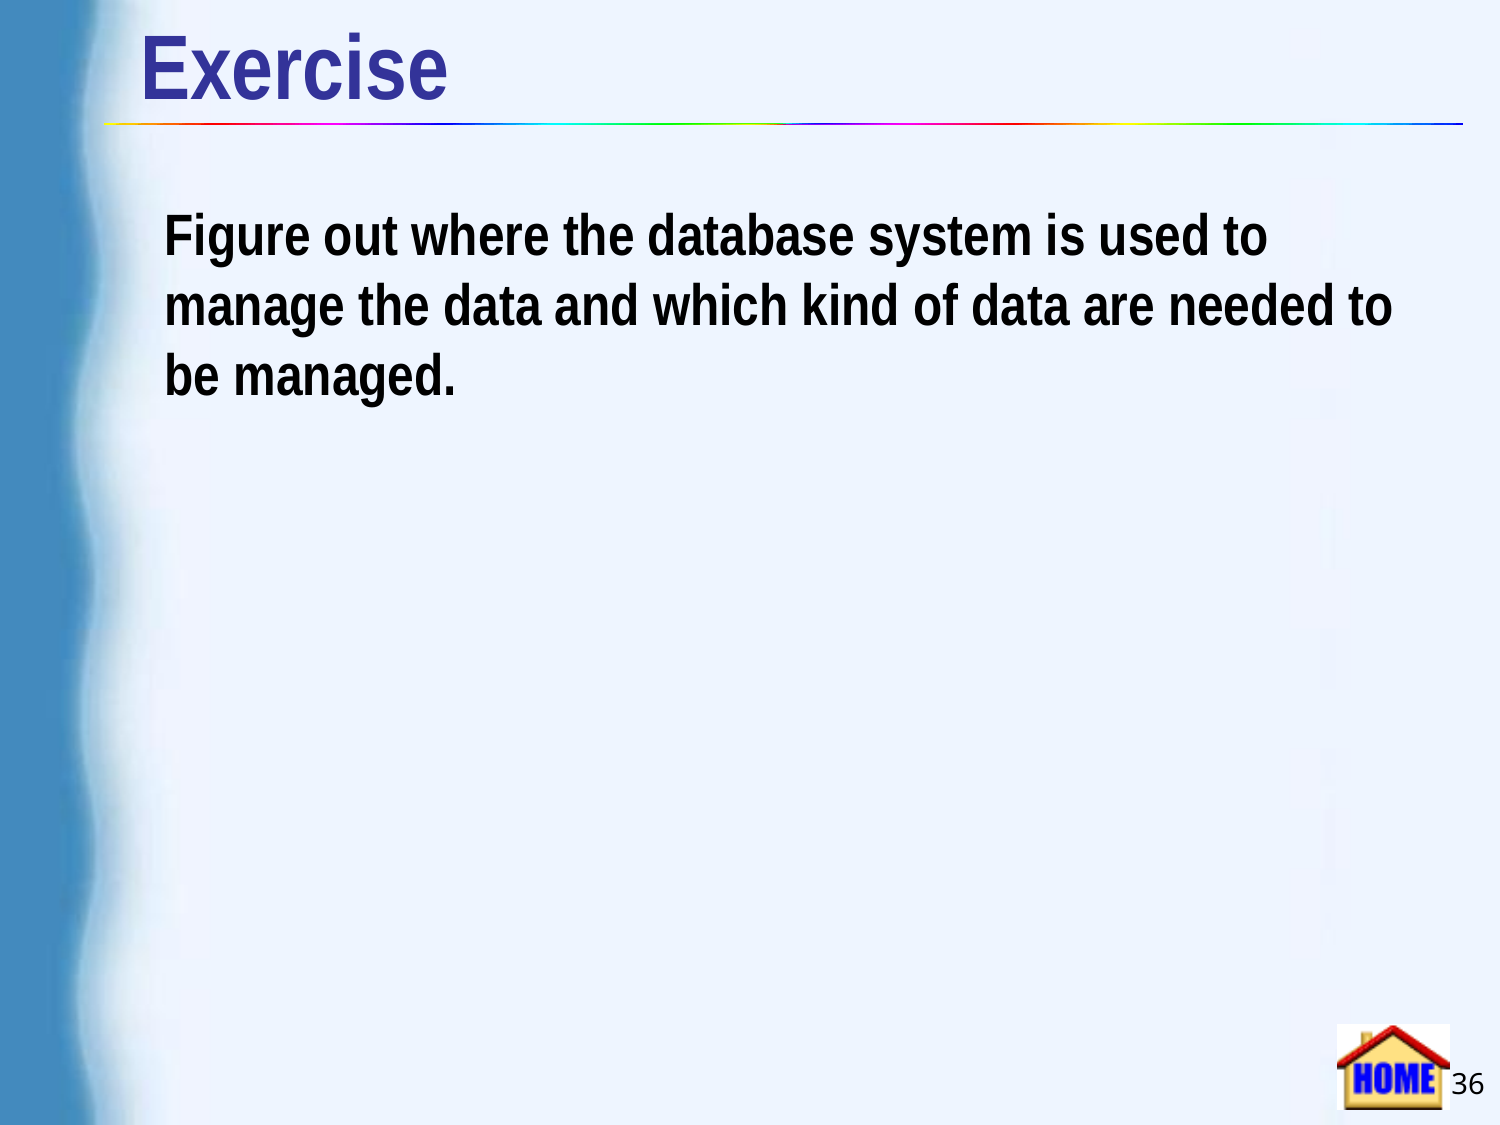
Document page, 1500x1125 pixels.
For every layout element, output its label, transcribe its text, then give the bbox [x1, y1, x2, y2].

title Exercise [125, 12, 1404, 125]
text_box Figure out where the database system is used to manage the data and which kind of data are needed to be managed. [149, 190, 1413, 415]
picture [0, 0, 1500, 1125]
slide_number 36 [1453, 1037, 1500, 1113]
